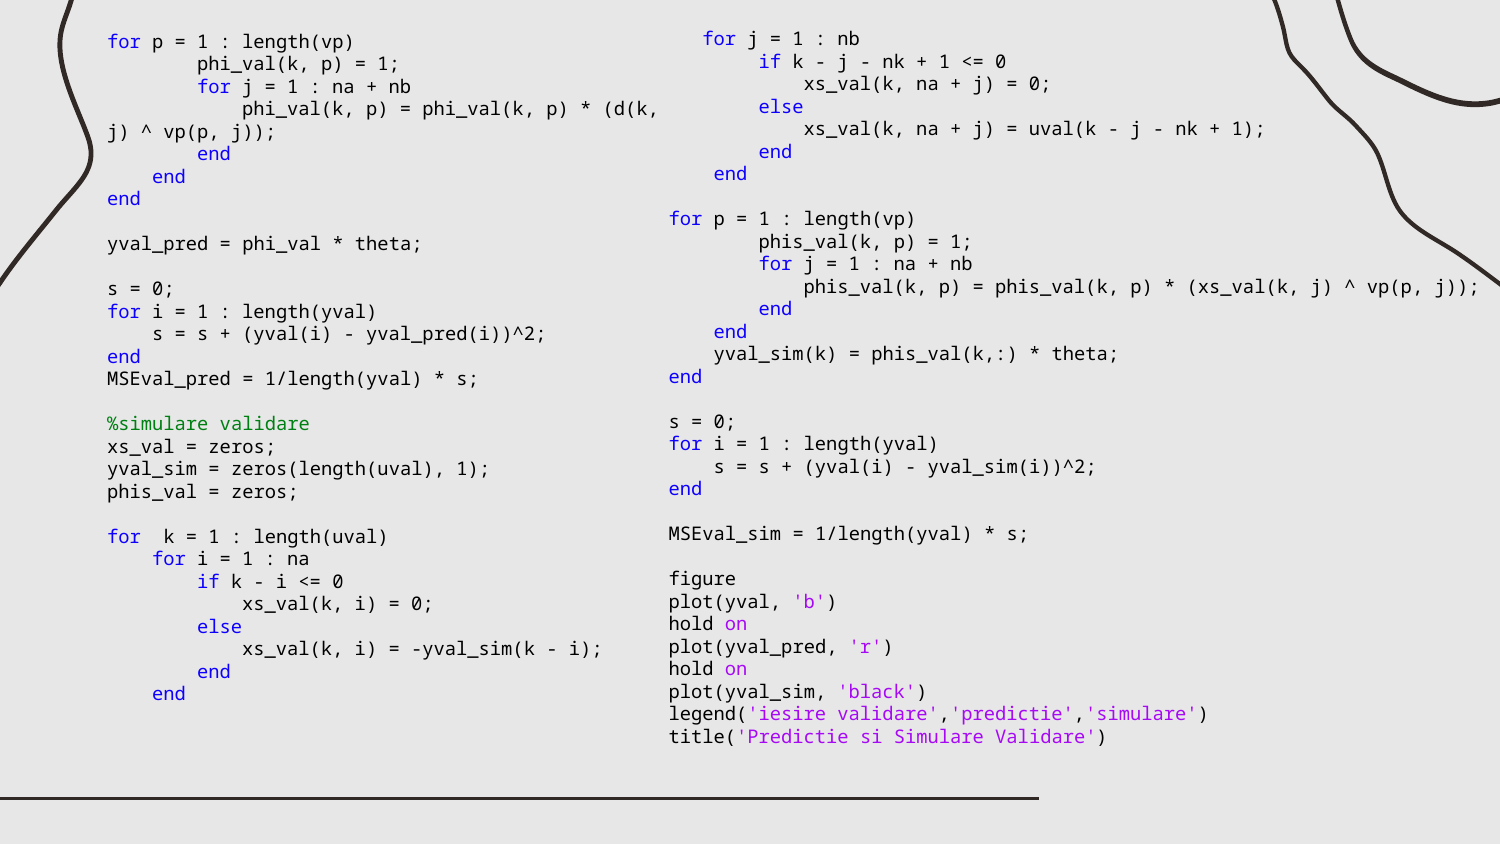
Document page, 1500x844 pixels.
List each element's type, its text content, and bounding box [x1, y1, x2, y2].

text_box for p = 1 : length(vp) phi_val(k, p) = 1; for j = 1 : na + nb phi_val(k, p) = phi_val(k, p) * (d(k, j) ^ vp(p, j)); end end end yval_pred = phi_val * theta; s = 0; for i = 1 : length(yval) s = s + (yval(i) - yval_pred(i))^2; end MSEval_pred = 1/length(yval) * s; %simulare validare xs_val = zeros; yval_sim = zeros(length(uval), 1); phis_val = zeros; for k = 1 : length(uval) for i = 1 : na if k - i <= 0 xs_val(k, i) = 0; else xs_val(k, i) = -yval_sim(k - i); end end [92, 22, 653, 757]
text_box for j = 1 : nb if k - j - nk + 1 <= 0 xs_val(k, na + j) = 0; else xs_val(k, na + j) = uval(k - j - nk + 1); end end for p = 1 : length(vp) phis_val(k, p) = 1; for j = 1 : na + nb phis_val(k, p) = phis_val(k, p) * (xs_val(k, j) ^ vp(p, j)); end end yval_sim(k) = phis_val(k,:) * theta; end s = 0; for i = 1 : length(yval) s = s + (yval(i) - yval_sim(i))^2; end MSEval_sim = 1/length(yval) * s; figure plot(yval, 'b') hold on plot(yval_pred, 'r') hold on plot(yval_sim, 'black') legend('iesire validare','predictie','simulare') title('Predictie si Simulare Validare') [653, 19, 1500, 822]
